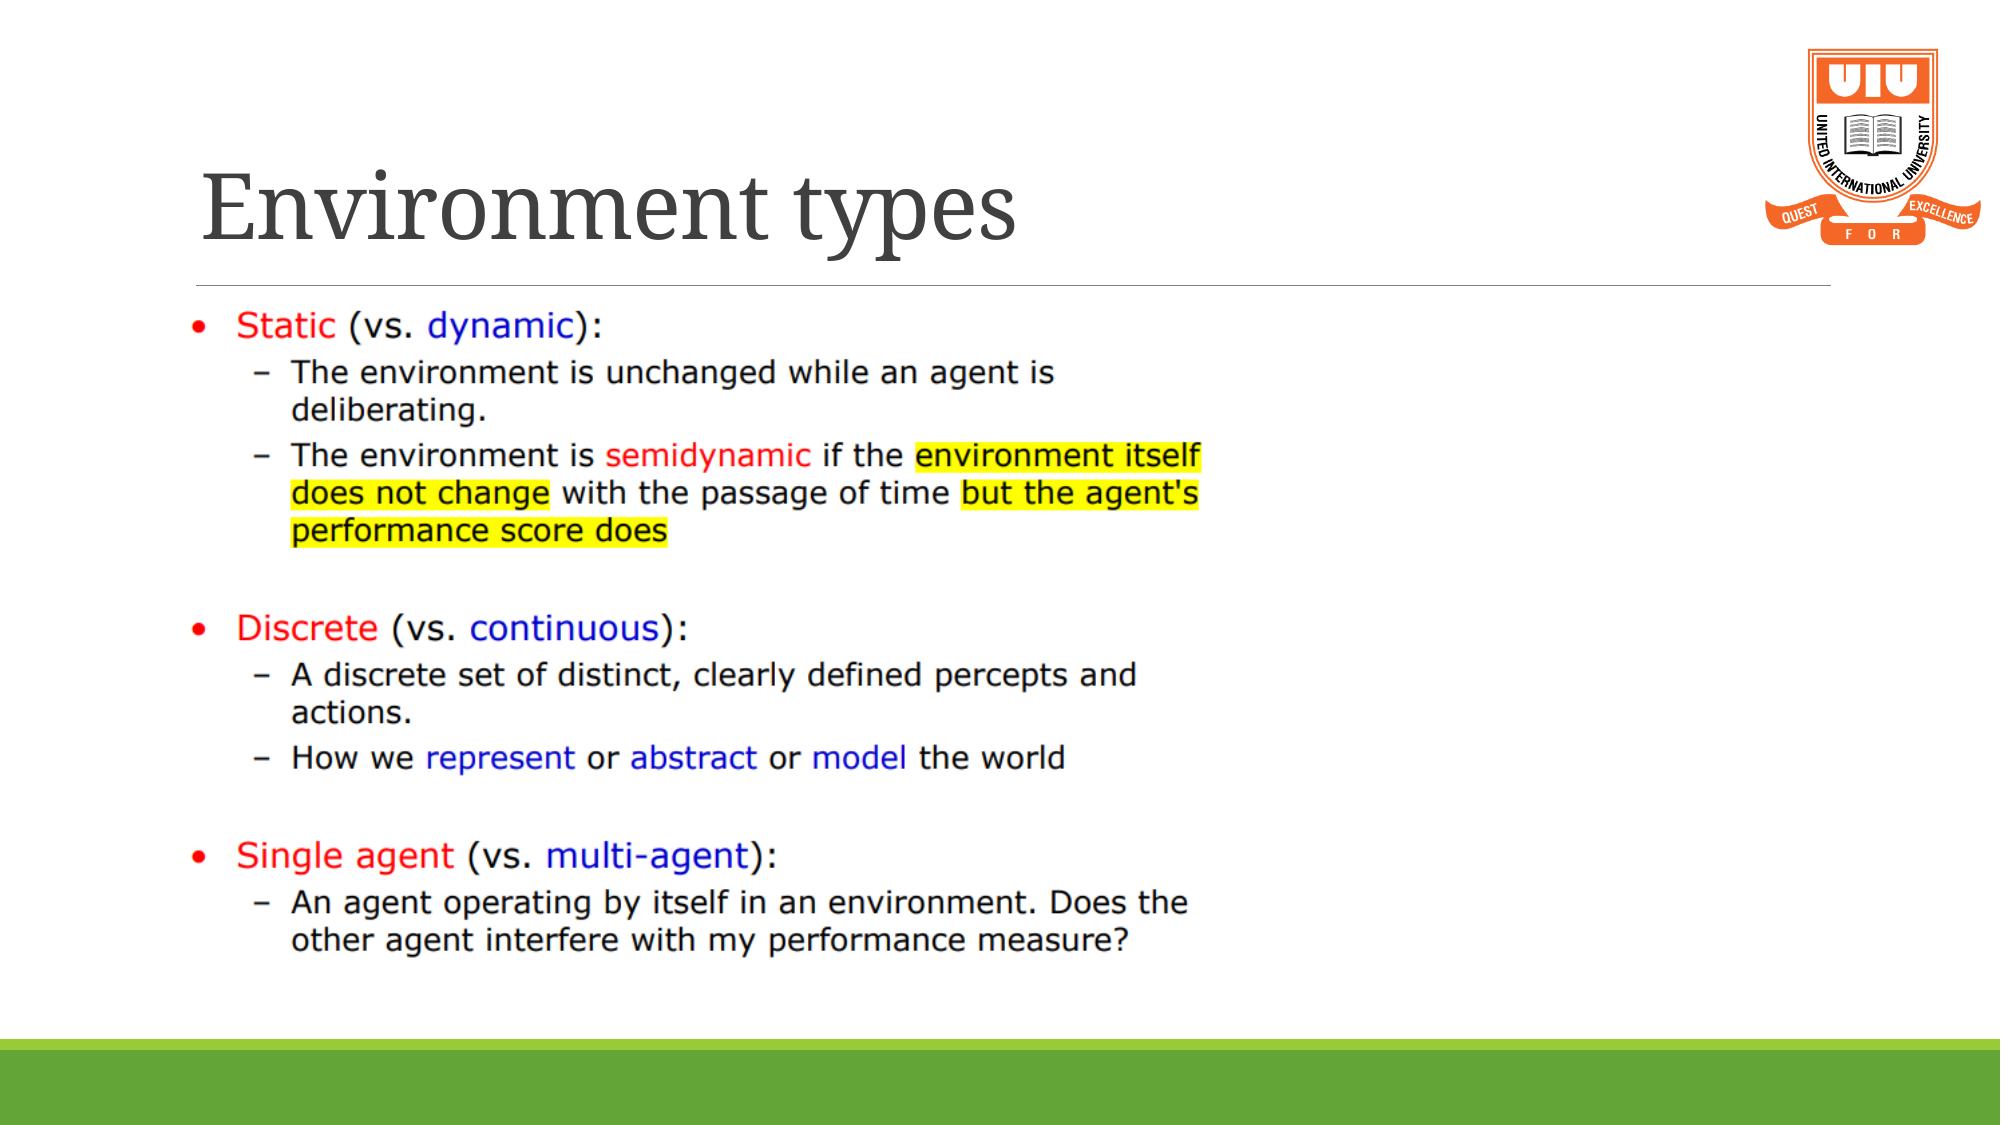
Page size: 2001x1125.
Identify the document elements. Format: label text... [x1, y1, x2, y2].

picture [1741, 47, 2000, 246]
title Environment types [185, 27, 1906, 266]
picture [184, 299, 1208, 972]
